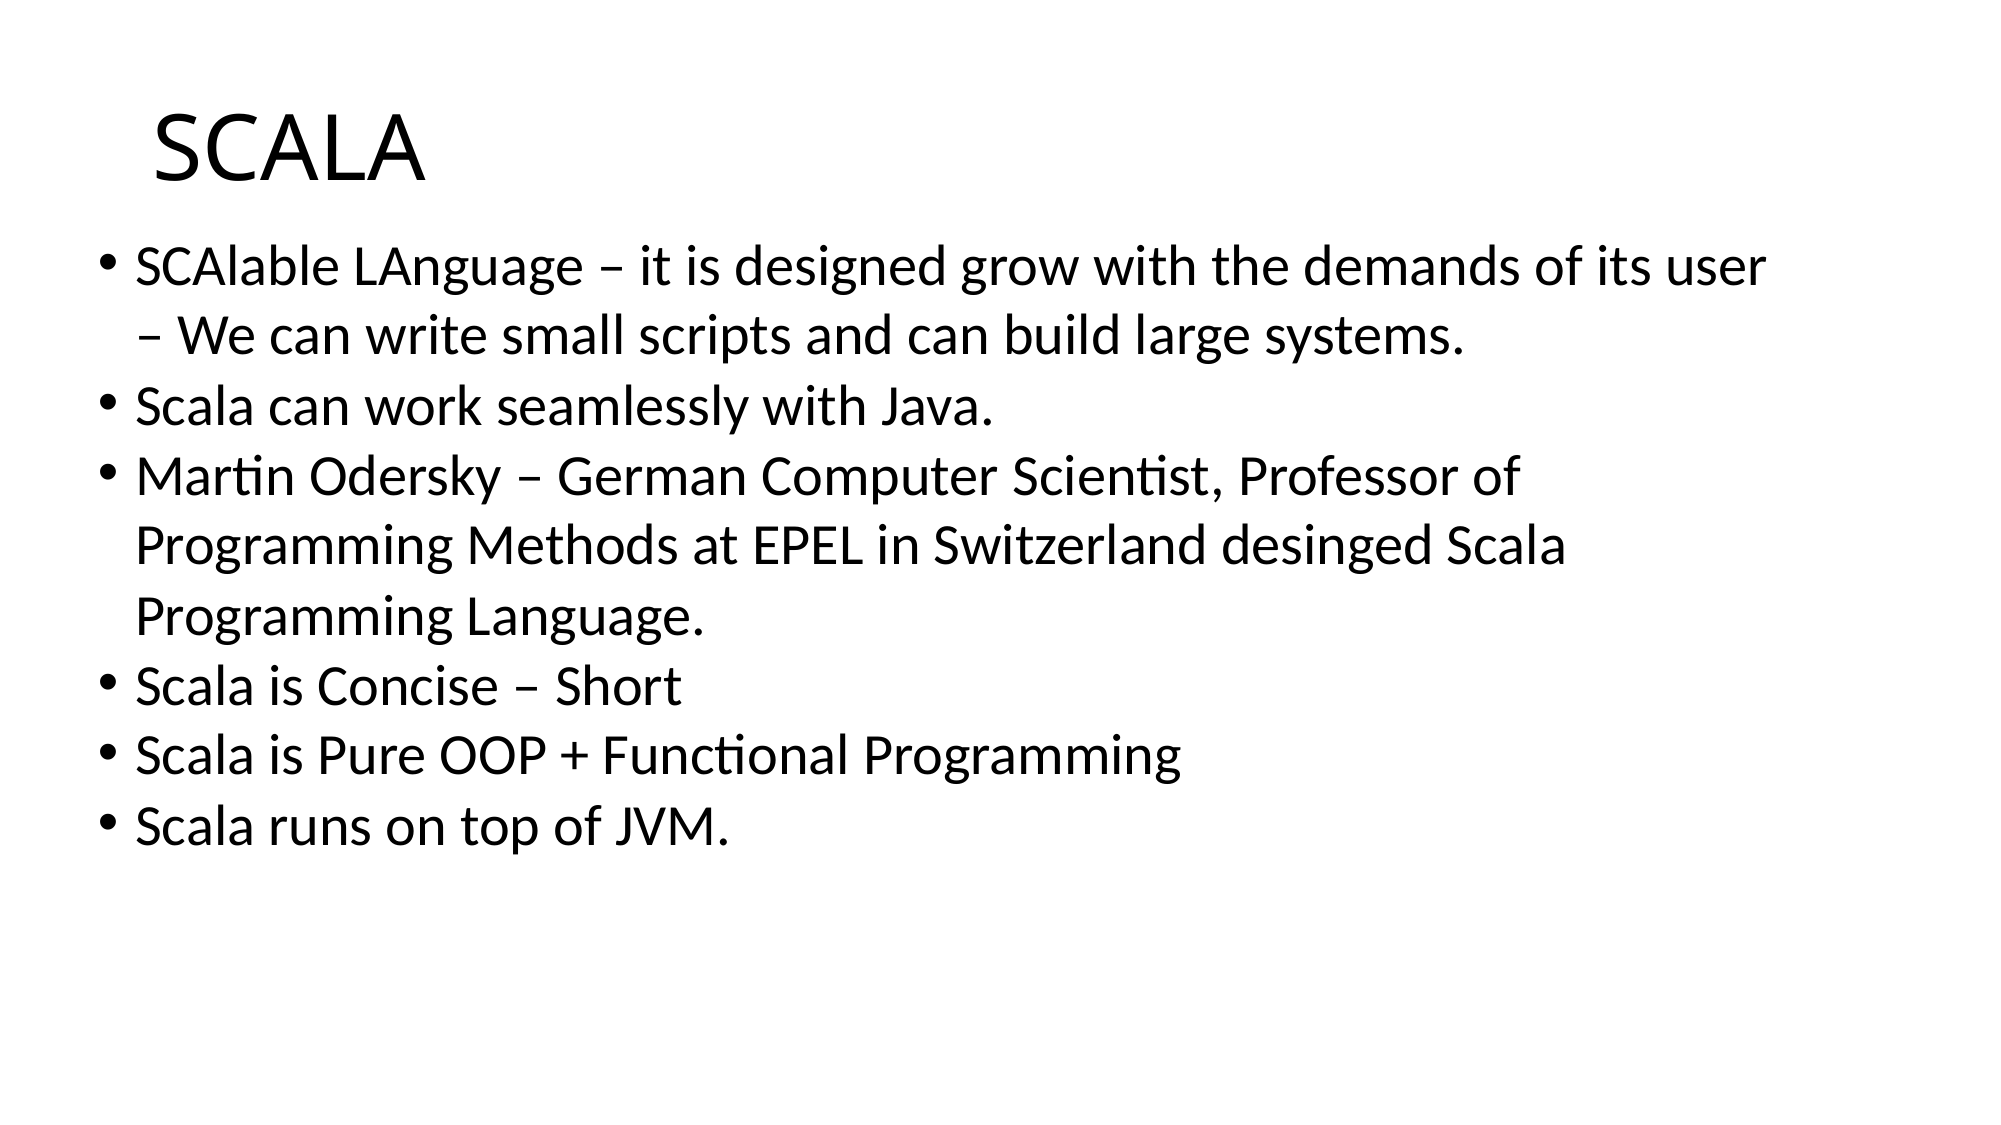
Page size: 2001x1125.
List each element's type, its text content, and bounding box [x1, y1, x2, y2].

text_box SCAlable LAnguage – it is designed grow with the demands of its user – We can write small scripts and can build large systems. Scala can work seamlessly with Java. Martin Odersky – German Computer Scientist, Professor of Programming Methods at EPEL in Switzerland desinged Scala Programming Language. Scala is Concise – Short Scala is Pure OOP + Functional Programming Scala runs on top of JVM. [82, 219, 1808, 933]
text_box SCALA [137, 42, 1862, 260]
